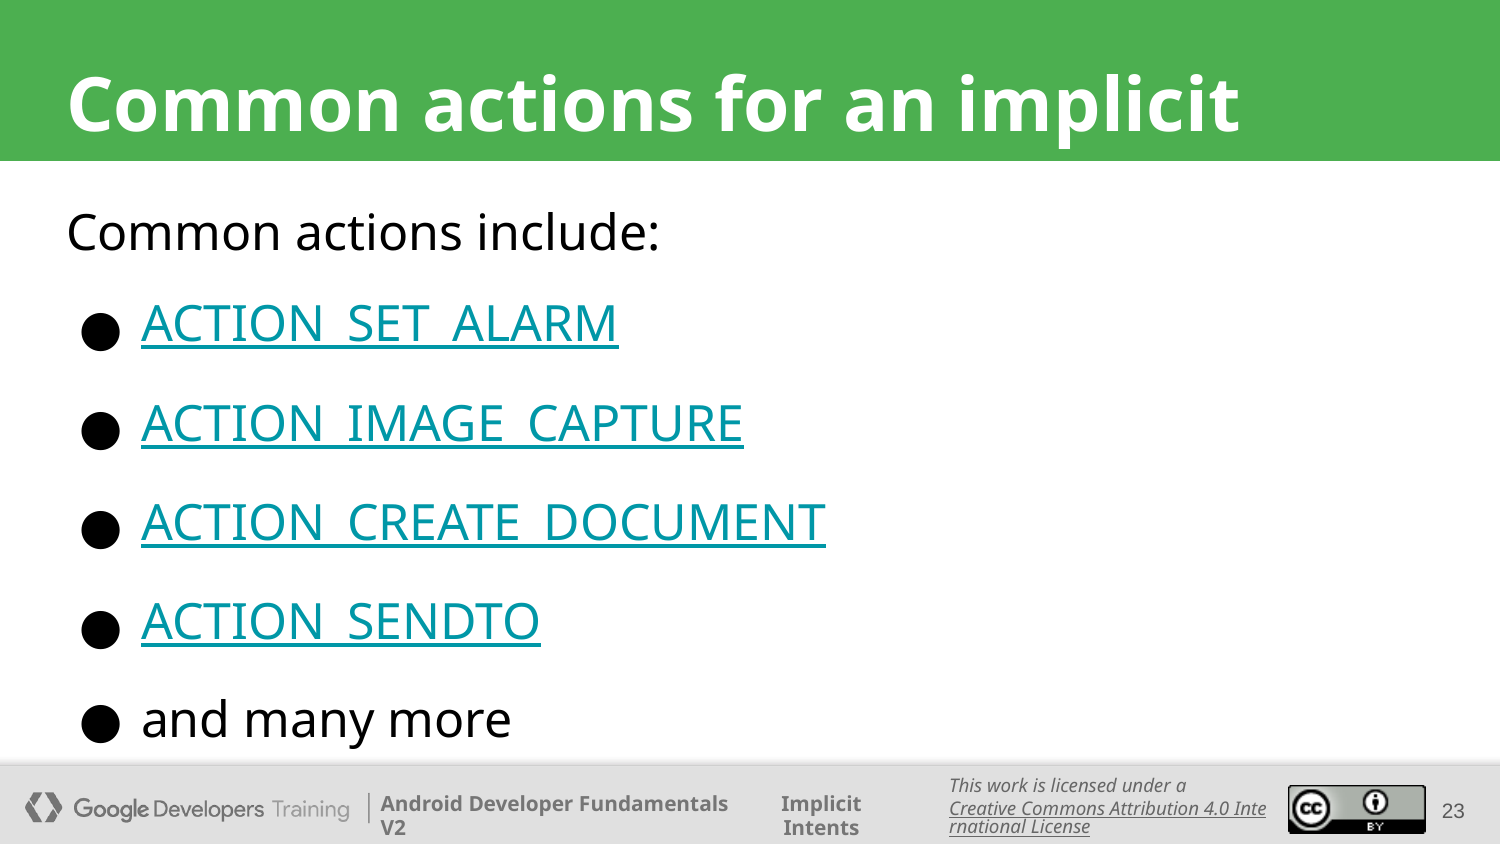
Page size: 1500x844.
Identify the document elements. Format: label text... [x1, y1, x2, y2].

list Common actions include: ACTION_SET_ALARM ACTION_IMAGE_CAPTURE ACTION_CREATE_DOCUMENT ACTION_SENDTO and many more [51, 176, 1449, 737]
title Common actions for an implicit Intent [51, 28, 1449, 122]
slide_number 23 [1389, 777, 1480, 842]
picture [0, 161, 1500, 844]
